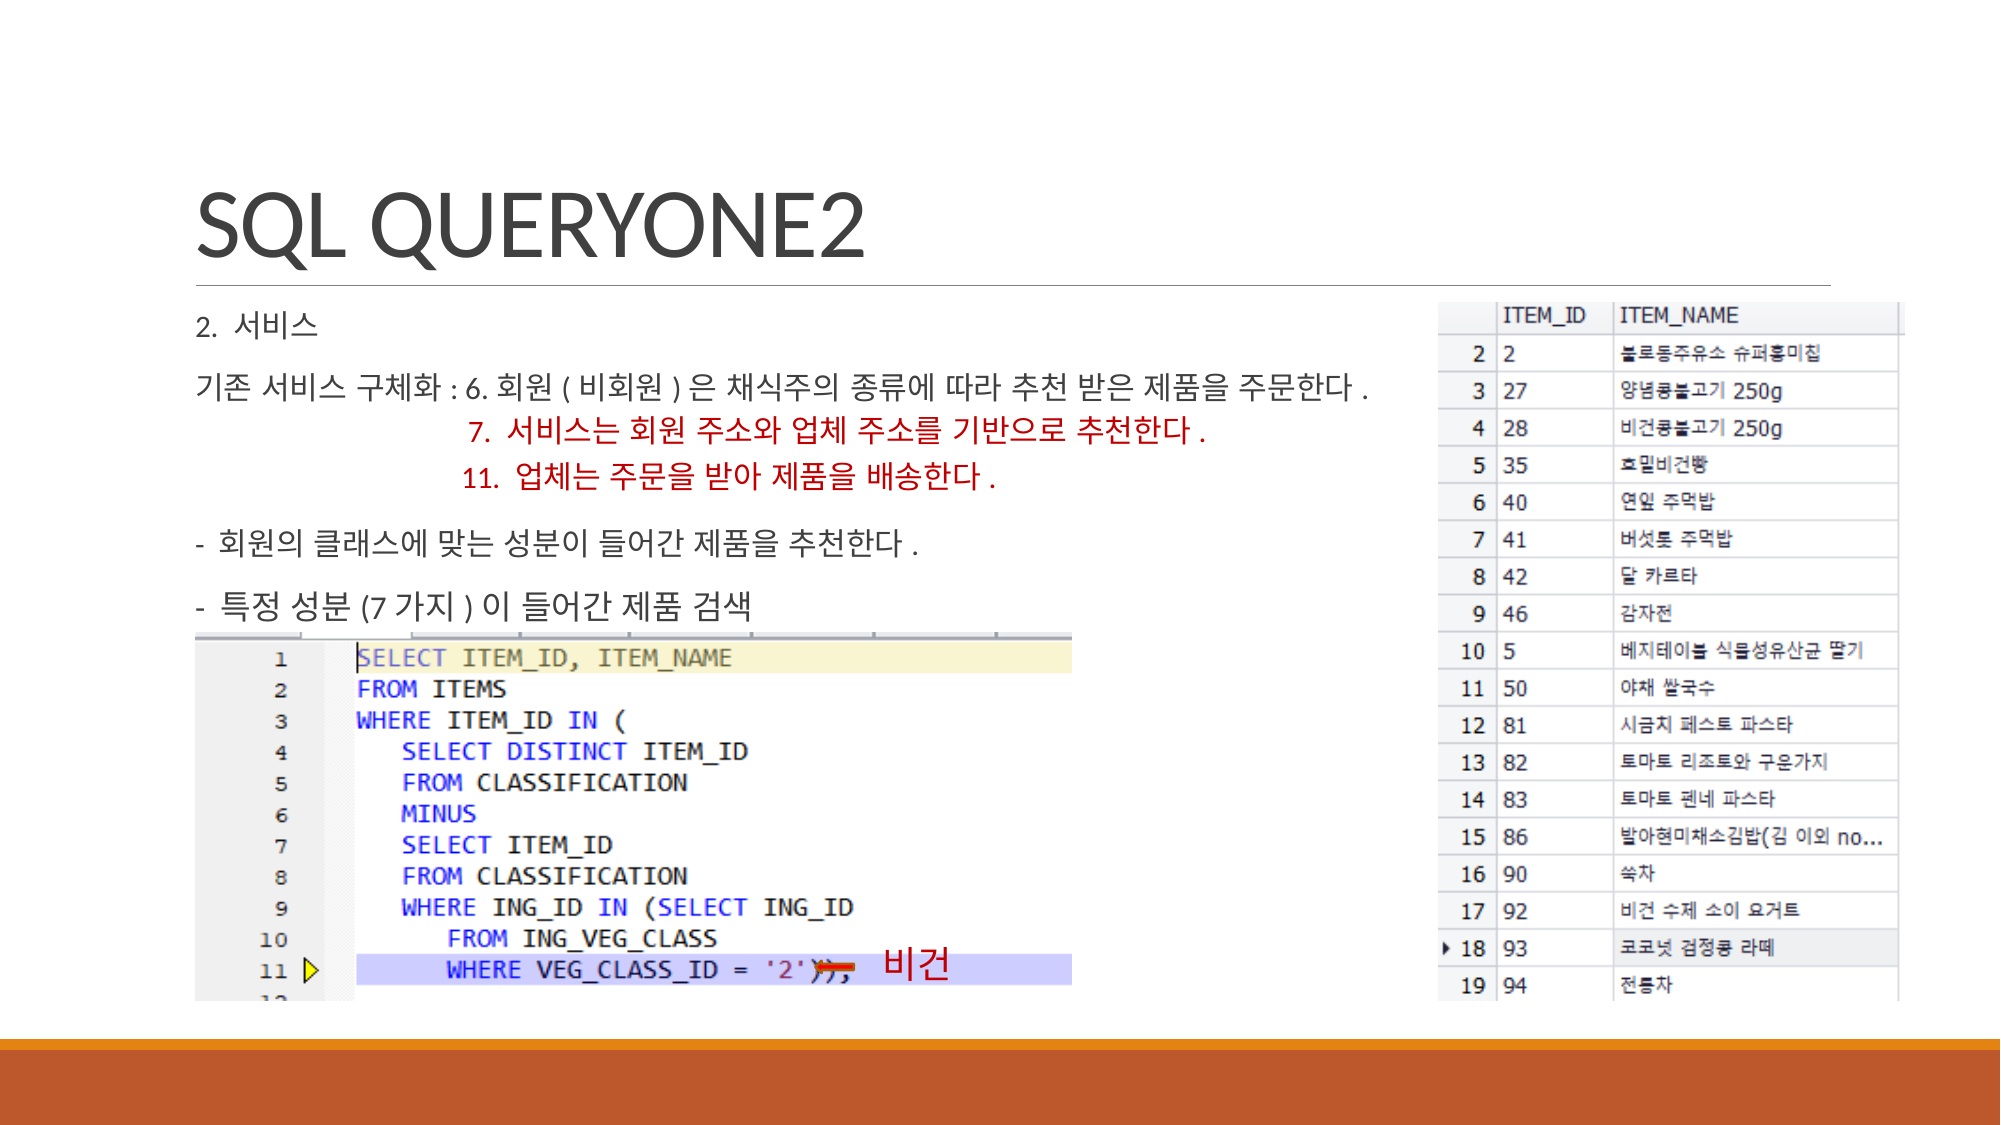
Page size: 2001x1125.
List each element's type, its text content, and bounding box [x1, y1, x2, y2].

picture [1437, 302, 1906, 1001]
list 2. 서비스 기존 서비스 구체화: 6.회원(비회원)은 채식주의 종류에 따라 추천 받은 제품을 주문한다. 7. 서비스는 회원 주소와 업체 주소를 기반으로 추천한다. 11. 업체는 주문을 받아 제품을 배송한다. - 회원의 클래스에 맞는 성분이 들어간 제품을 추천한다. - 특정 성분(7가지)이 들어간 제품 검색 [180, 302, 1437, 963]
title SQL QUERYONE2 [180, 47, 1830, 285]
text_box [195, 632, 1073, 1001]
